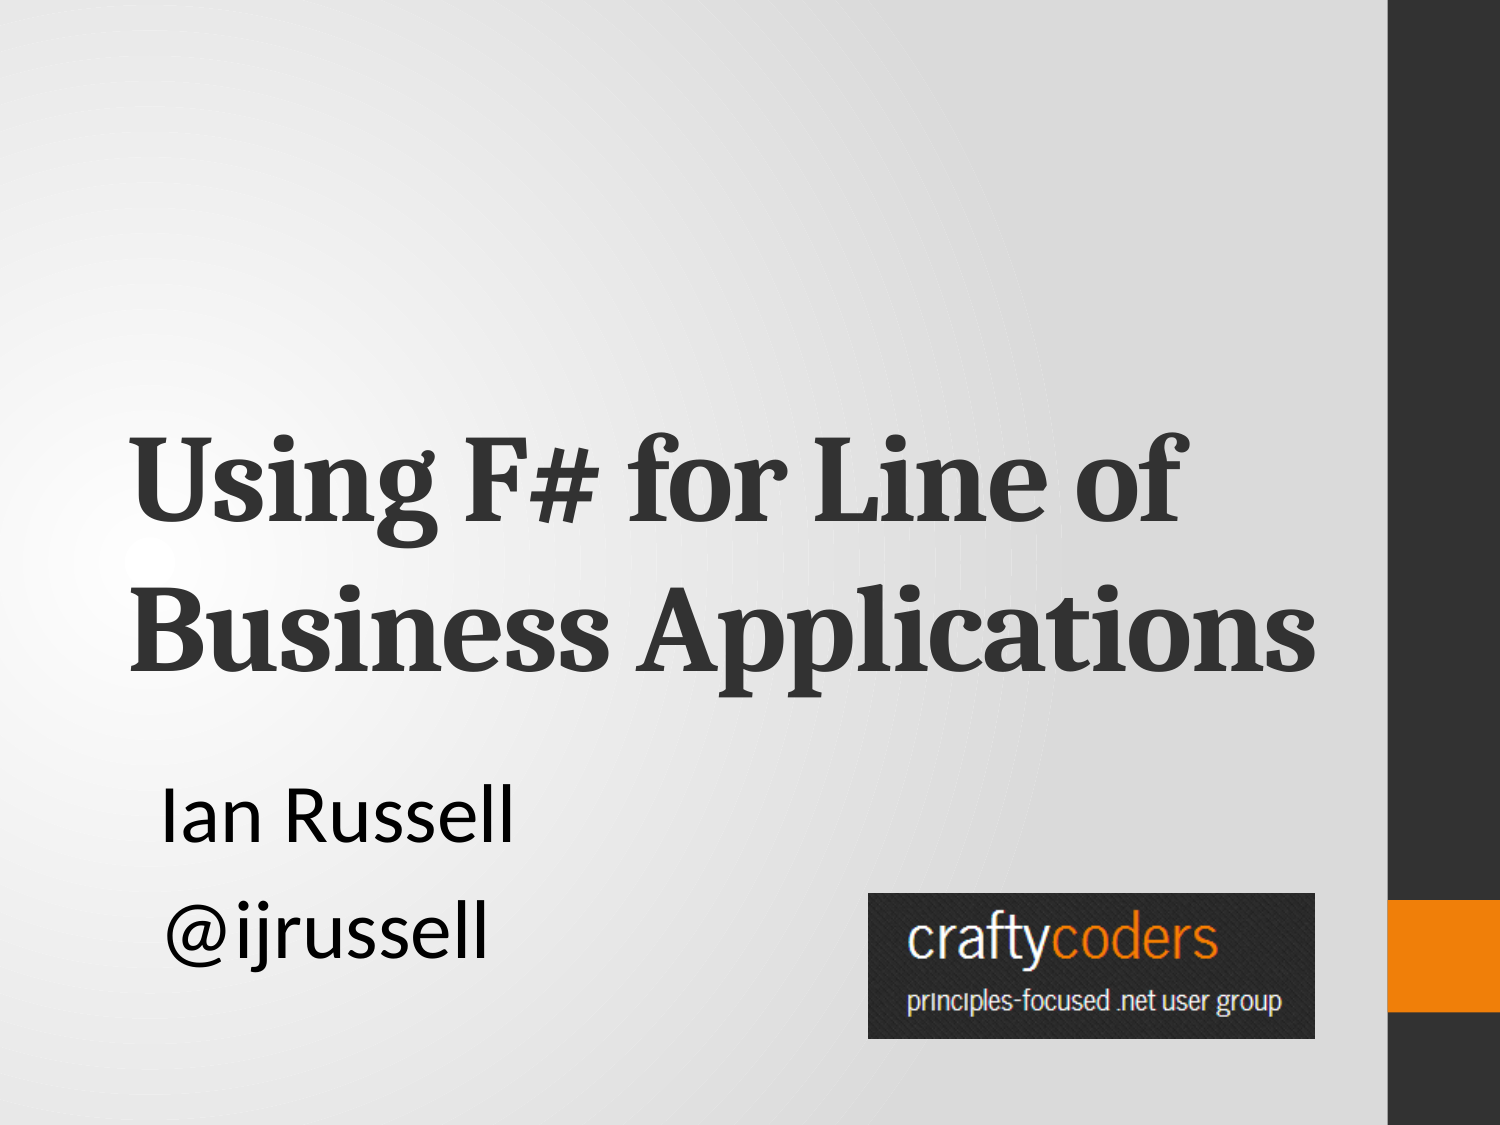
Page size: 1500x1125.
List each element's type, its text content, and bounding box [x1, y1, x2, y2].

title Using F# for Line of Business Applications [112, 243, 1367, 705]
picture [867, 892, 1316, 1040]
text_box Ian Russell @ijrussell [144, 751, 809, 1015]
